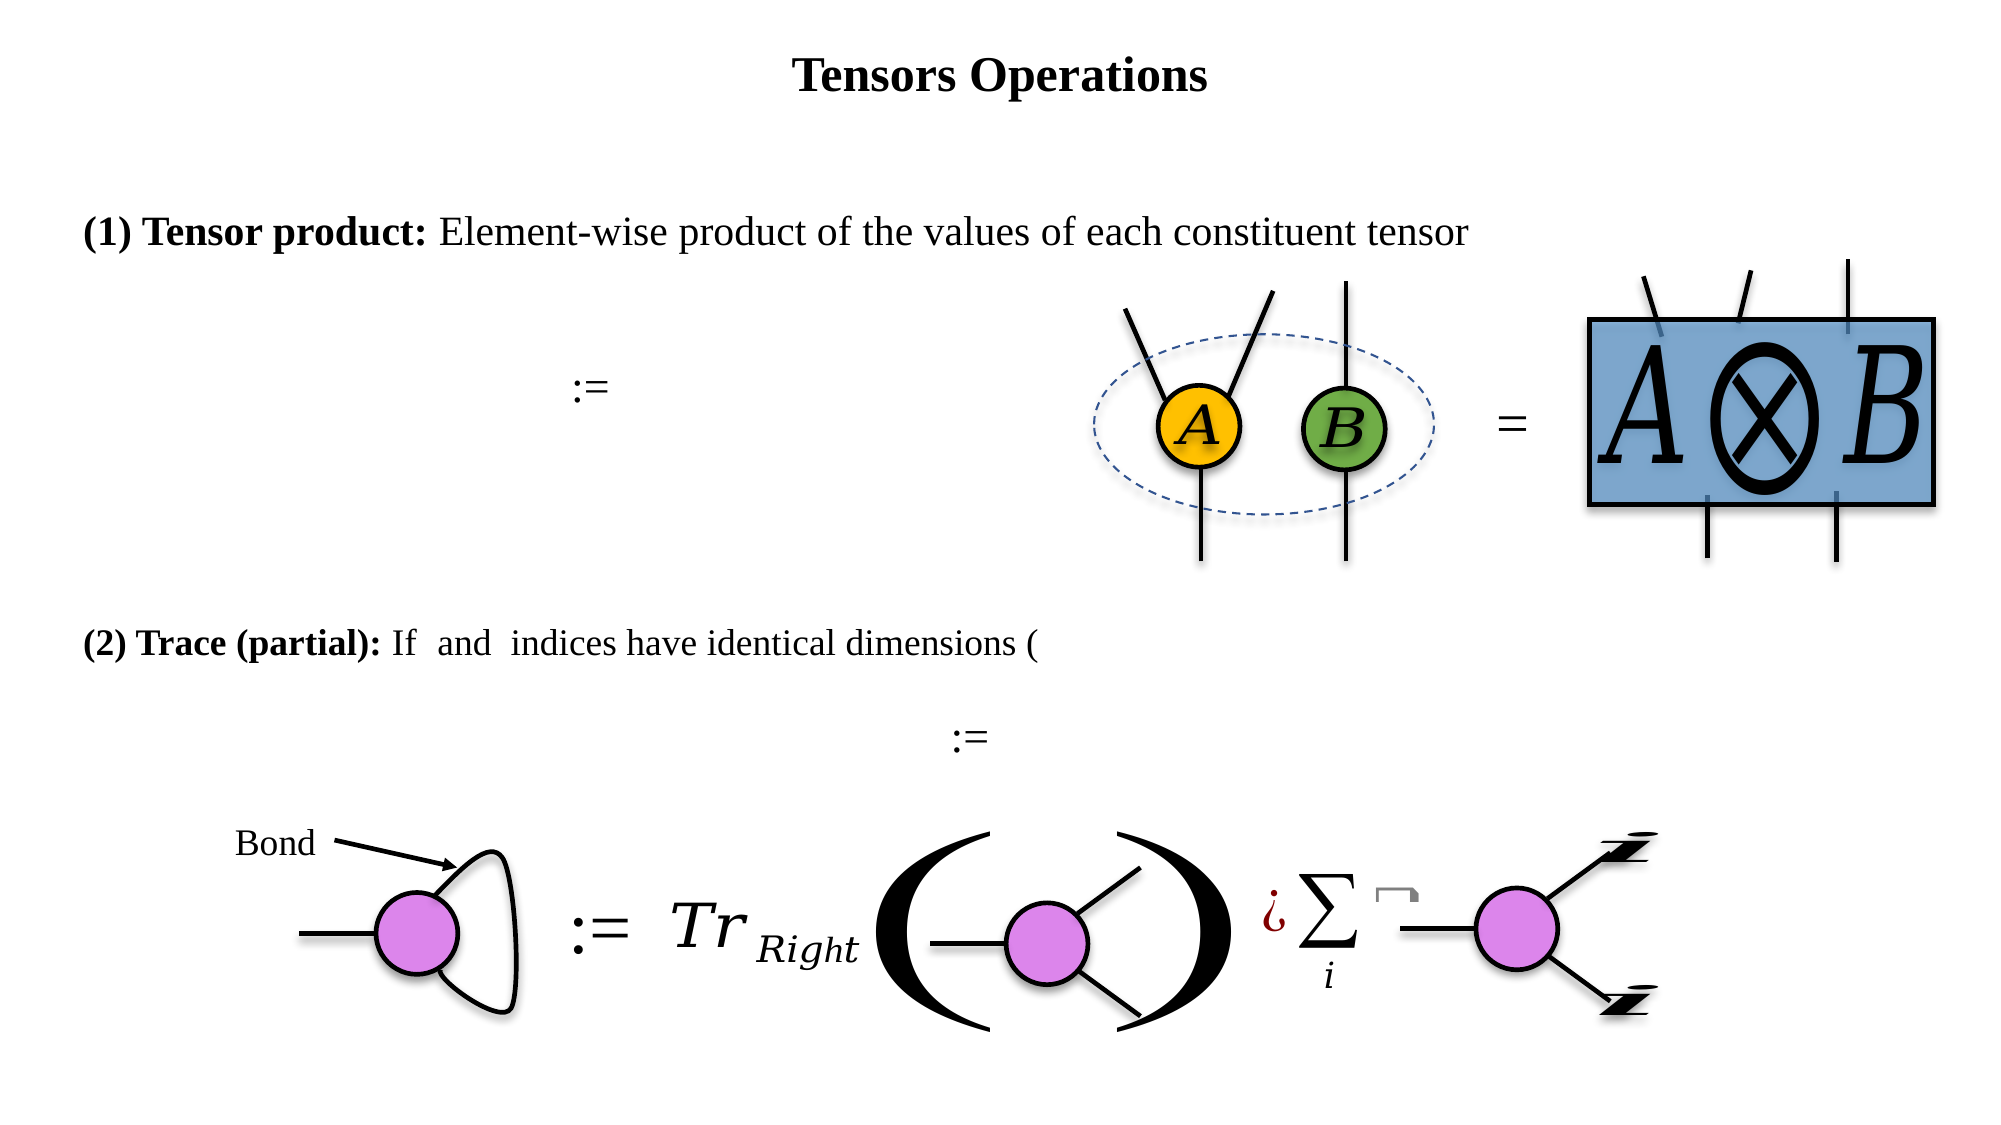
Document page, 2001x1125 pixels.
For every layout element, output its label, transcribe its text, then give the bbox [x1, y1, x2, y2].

text_box Bond [216, 810, 335, 870]
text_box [1093, 259, 1932, 562]
text_box (1) Tensor product: Element-wise product of the values of each constituent tensor [68, 195, 1560, 261]
text_box Tensors Operations [455, 33, 1545, 109]
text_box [299, 817, 1672, 1040]
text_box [334, 840, 458, 868]
